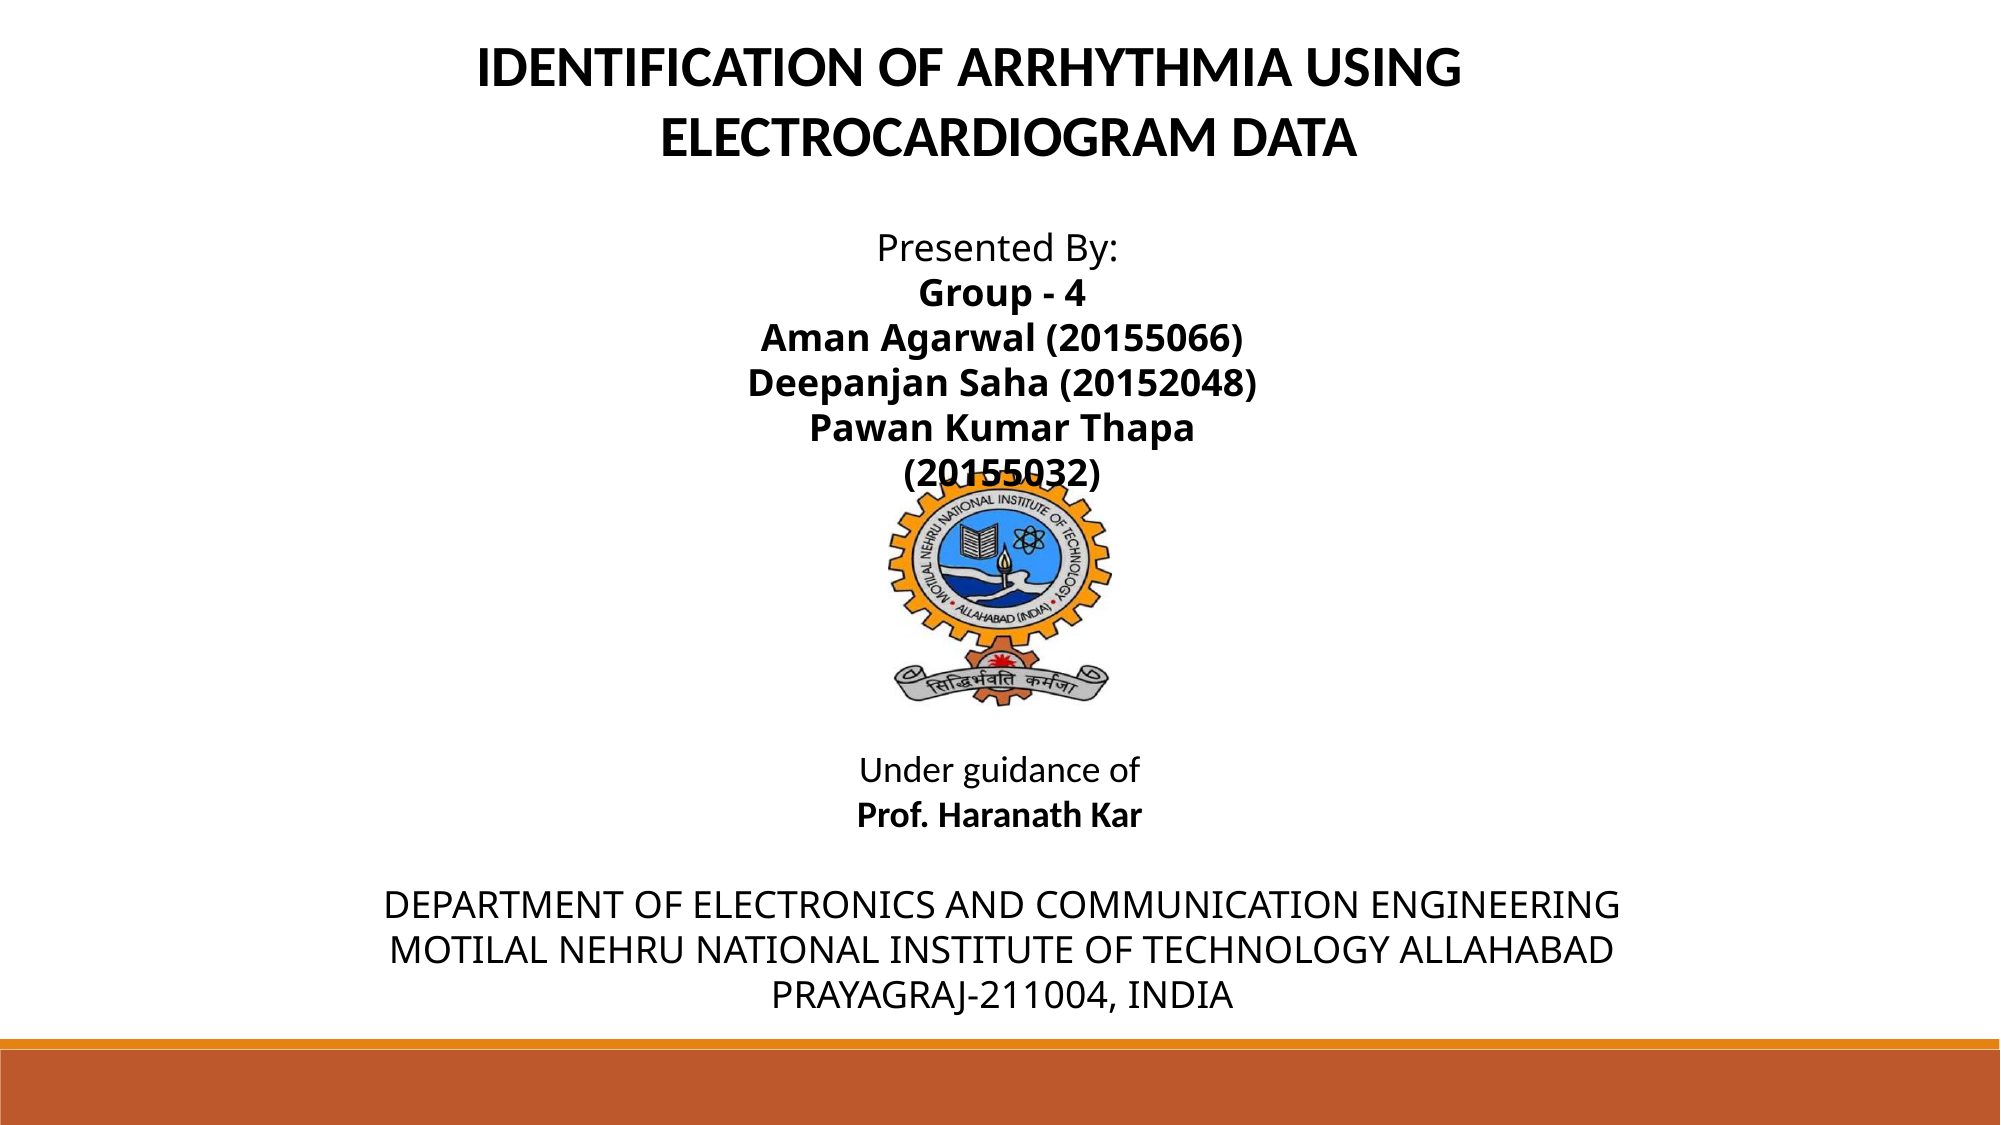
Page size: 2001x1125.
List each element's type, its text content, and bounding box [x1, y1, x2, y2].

text_box Under guidance of Prof. Haranath Kar [842, 737, 1158, 842]
picture [887, 469, 1113, 707]
text_box Presented By: Group - 4 Aman Agarwal (20155066) Deepanjan Saha (20152048) Pawan Kumar Thapa (20155032) [710, 216, 1294, 502]
text_box IDENTIFICATION OF ARRHYTHMIA USING ELECTROCARDIOGRAM DATA [378, 20, 1626, 176]
text_box DEPARTMENT OF ELECTRONICS AND COMMUNICATION ENGINEERING MOTILAL NEHRU NATIONAL INSTITUTE OF TECHNOLOGY ALLAHABAD PRAYAGRAJ-211004, INDIA [368, 874, 1637, 1024]
